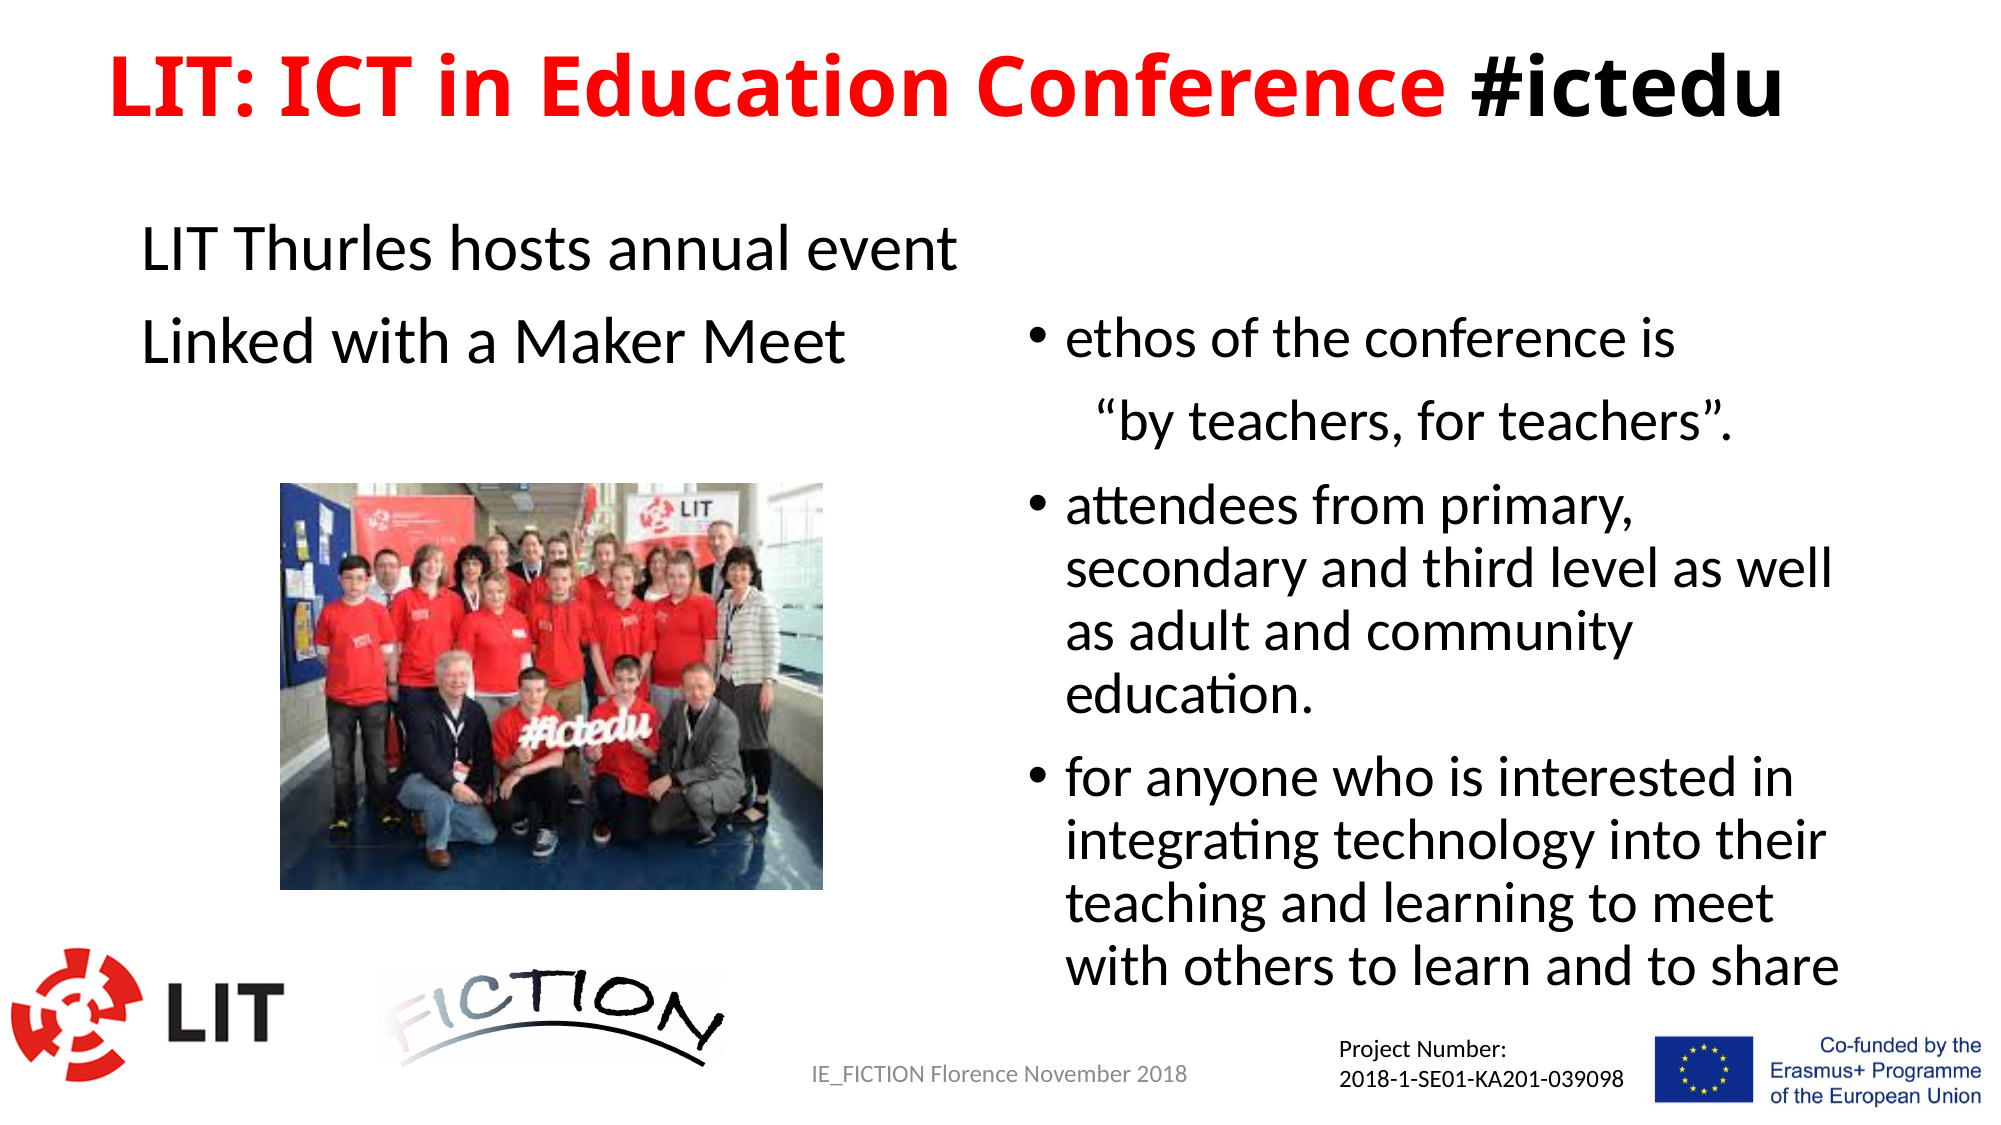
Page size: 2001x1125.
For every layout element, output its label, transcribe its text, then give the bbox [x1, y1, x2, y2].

picture [377, 969, 725, 1067]
text_box Project Number: 2018-1-SE01-KA201-039098 [1324, 1024, 1688, 1125]
picture [1634, 1017, 1998, 1122]
list LIT Thurles hosts annual event Linked with a Maker Meet [126, 205, 977, 920]
title LIT: ICT in Education Conference #ictedu [91, 30, 1817, 249]
picture [280, 483, 823, 890]
picture [10, 914, 313, 1115]
list ethos of the conference is “by teachers, for teachers”. attendees from primary, secondary and third level as well as adult and community education. for anyone who is interested in integrating technology into their teaching and learning to meet with others to learn and to share [1012, 299, 1863, 1014]
footer IE_FICTION Florence November 2018 [662, 1042, 1324, 1103]
